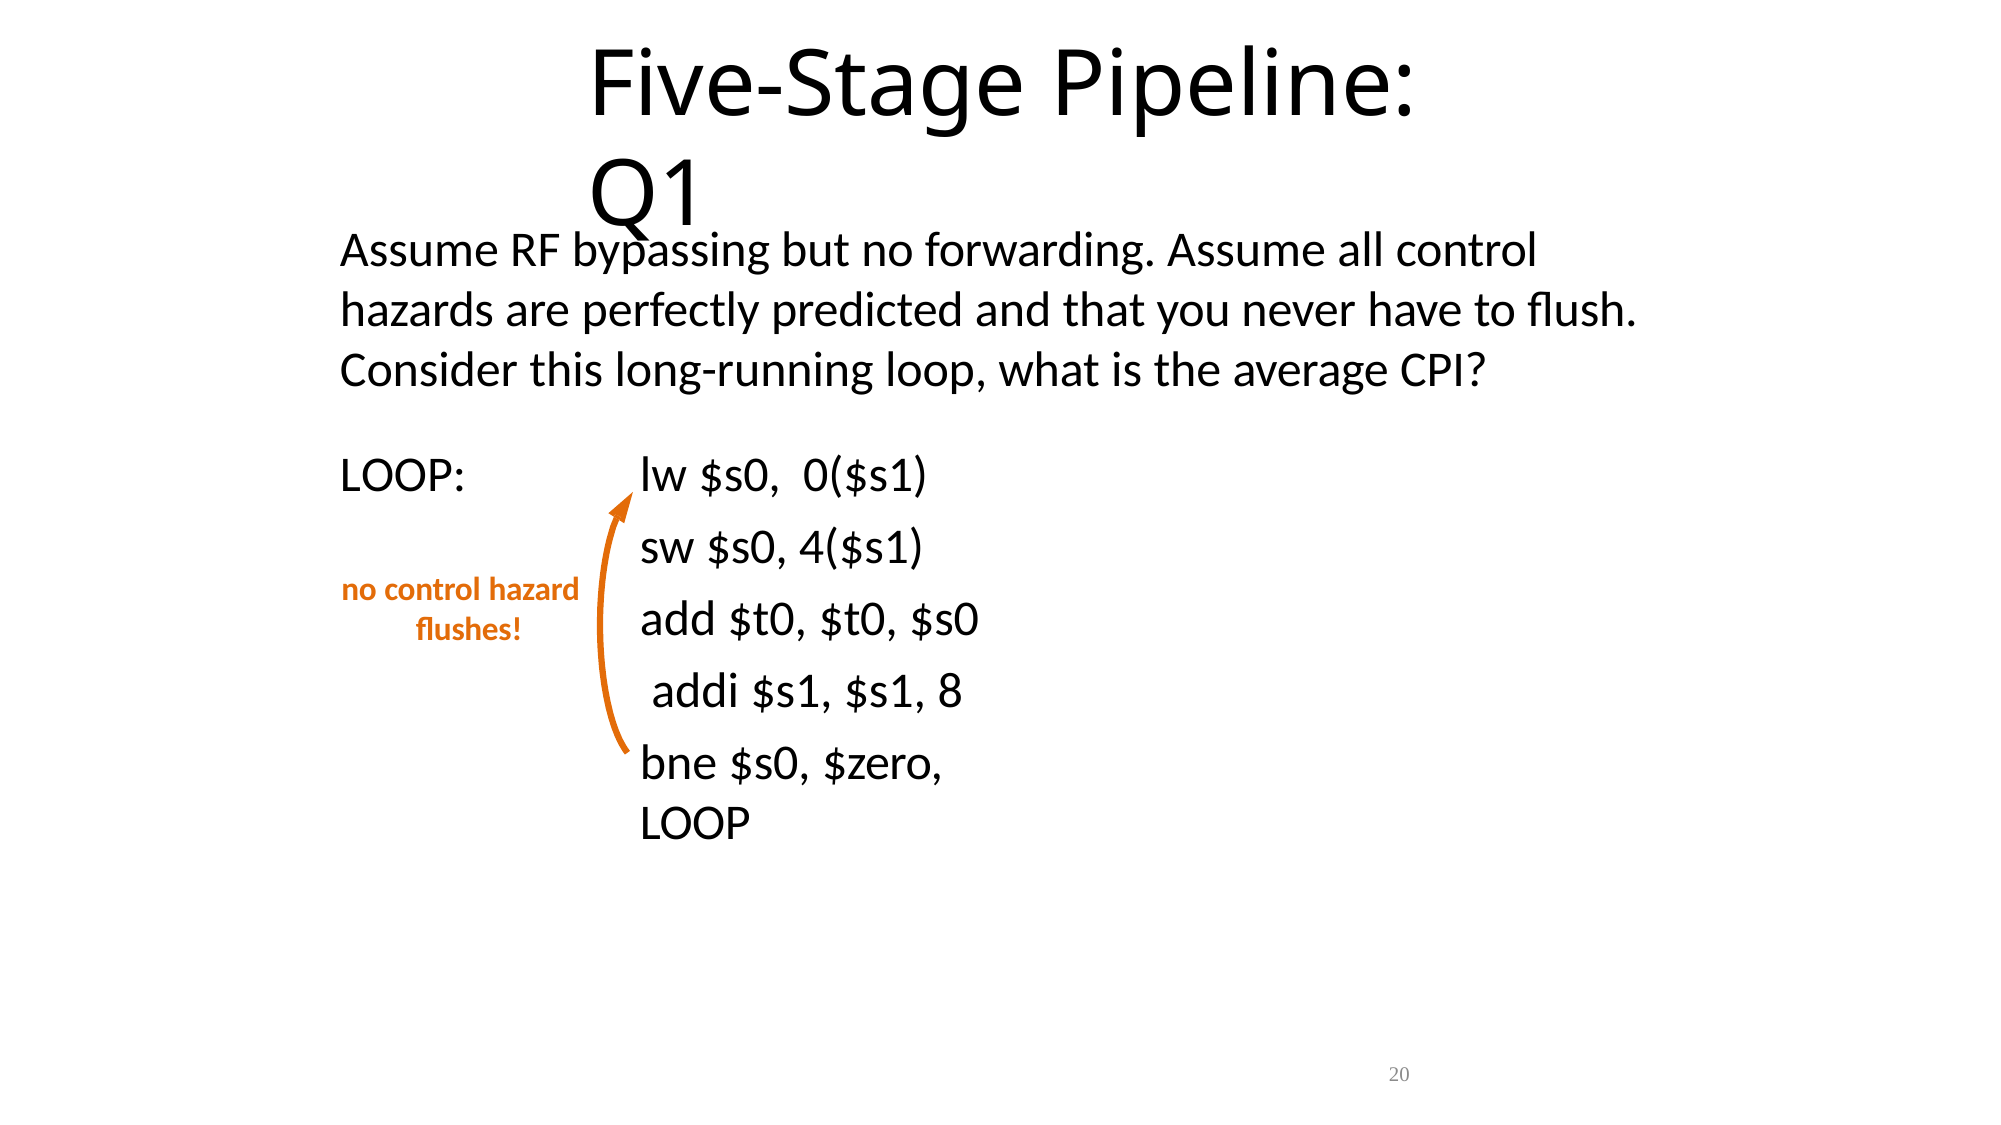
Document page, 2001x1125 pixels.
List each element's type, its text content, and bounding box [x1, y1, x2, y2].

text_box Assume RF bypassing but no forwarding. Assume all control hazards are perfectly predicted and that you never have to flush. Consider this long-running loop, what is the average CPI? [337, 214, 1650, 397]
text_box [596, 491, 633, 755]
title Five-Stage Pipeline: Q1 [585, 21, 1522, 214]
text_box lw $s0, 0($s1) sw $s0, 4($s1) add $t0, $t0, $s0 addi $s1, $s1, 8 bne $s0, $zero, LOOP [637, 427, 1072, 850]
text_box LOOP: [337, 439, 468, 502]
text_box no control hazard flushes! [339, 565, 586, 648]
slide_number 20 [1382, 747, 1419, 1125]
